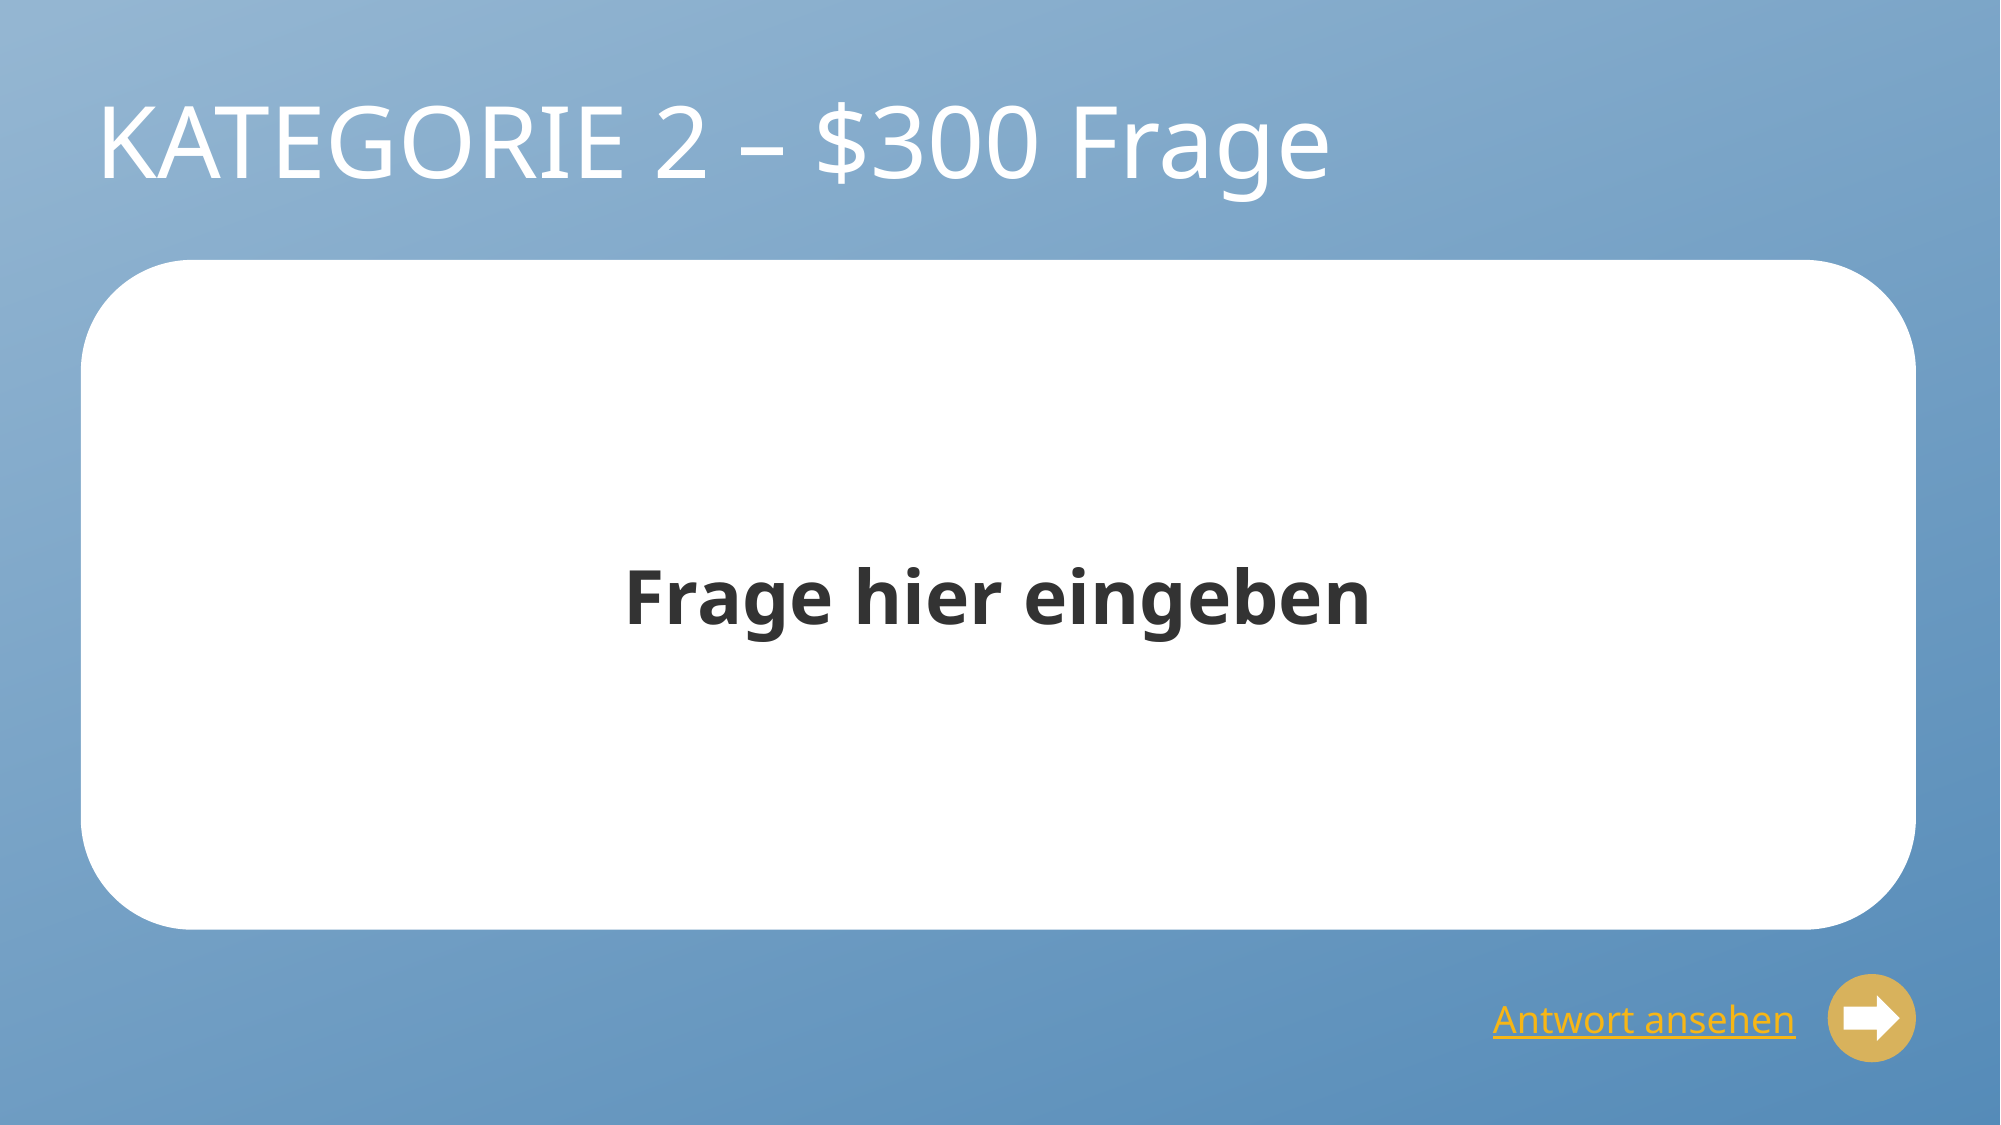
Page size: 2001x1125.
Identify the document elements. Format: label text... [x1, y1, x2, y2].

text_box Frage hier eingeben [79, 258, 1917, 931]
text_box Antwort ansehen [1230, 988, 1811, 1055]
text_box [1827, 973, 1916, 1063]
title KATEGORIE 2 – $300 Frage [80, 37, 1806, 255]
